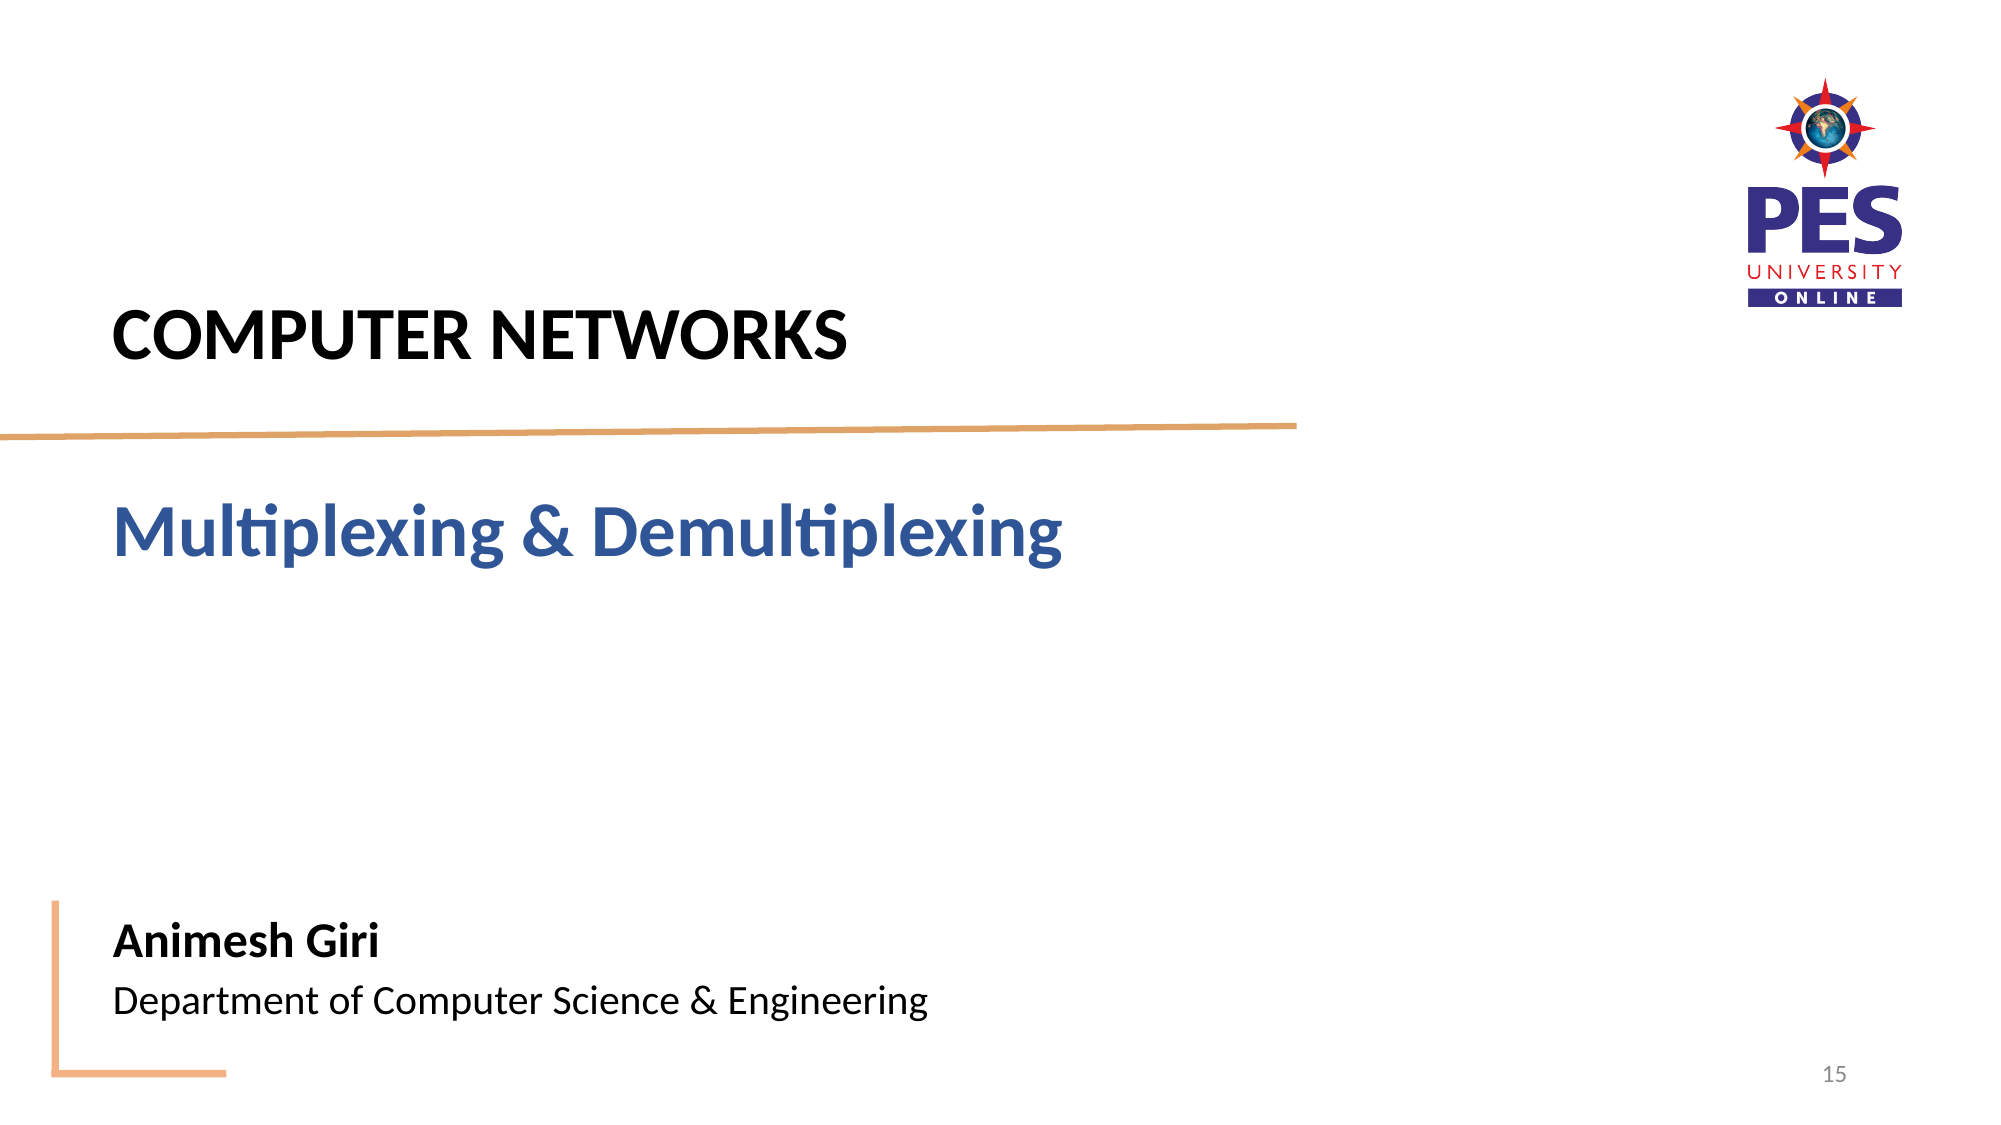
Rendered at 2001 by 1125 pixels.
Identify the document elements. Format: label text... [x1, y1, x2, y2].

text_box COMPUTER NETWORKS [98, 276, 1329, 472]
text_box Multiplexing & Demultiplexing [98, 473, 1329, 579]
picture [1748, 76, 1902, 307]
text_box Animesh Giri [227, 900, 1329, 965]
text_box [51, 900, 227, 1078]
slide_number 15 [1412, 1042, 1863, 1103]
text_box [0, 425, 1297, 438]
text_box Department of Computer Science & Engineering [227, 965, 1329, 1031]
